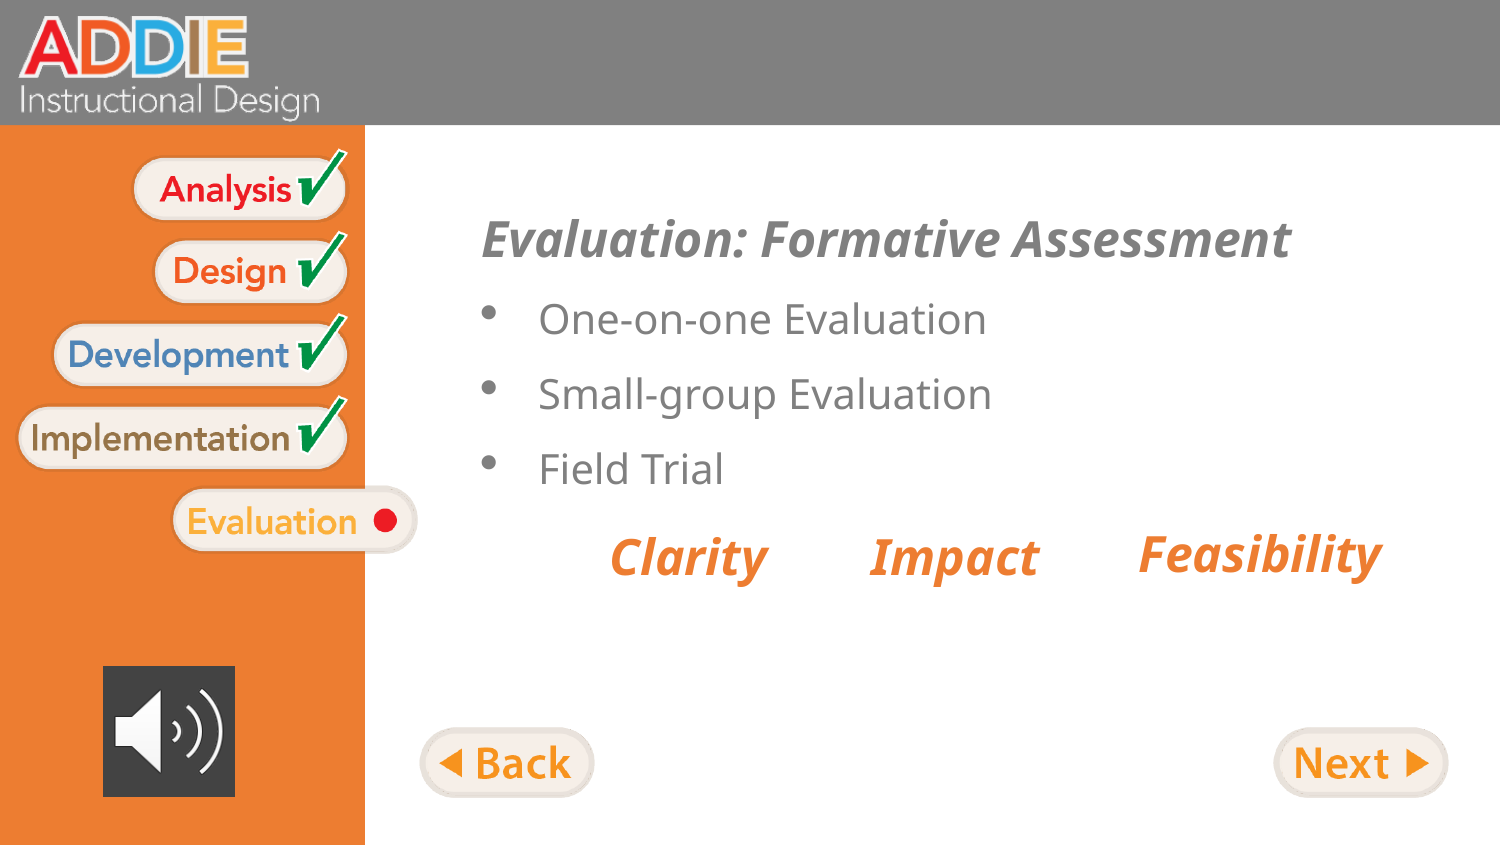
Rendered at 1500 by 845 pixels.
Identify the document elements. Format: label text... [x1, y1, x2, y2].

text_box Clarity [594, 518, 782, 593]
picture [50, 312, 350, 389]
picture [129, 148, 350, 223]
picture [169, 485, 418, 554]
picture [1273, 727, 1449, 798]
text_box [0, 0, 1500, 126]
picture [17, 15, 321, 123]
picture [151, 230, 350, 306]
text_box Evaluation: Formative Assessment One-on-one Evaluation Small-group Evaluation Field Trial [467, 170, 1332, 500]
picture [419, 727, 595, 798]
text_box Feasibility [1124, 515, 1397, 591]
picture [102, 664, 236, 798]
text_box [0, 126, 366, 845]
text_box Impact [856, 518, 1056, 593]
picture [15, 395, 350, 472]
